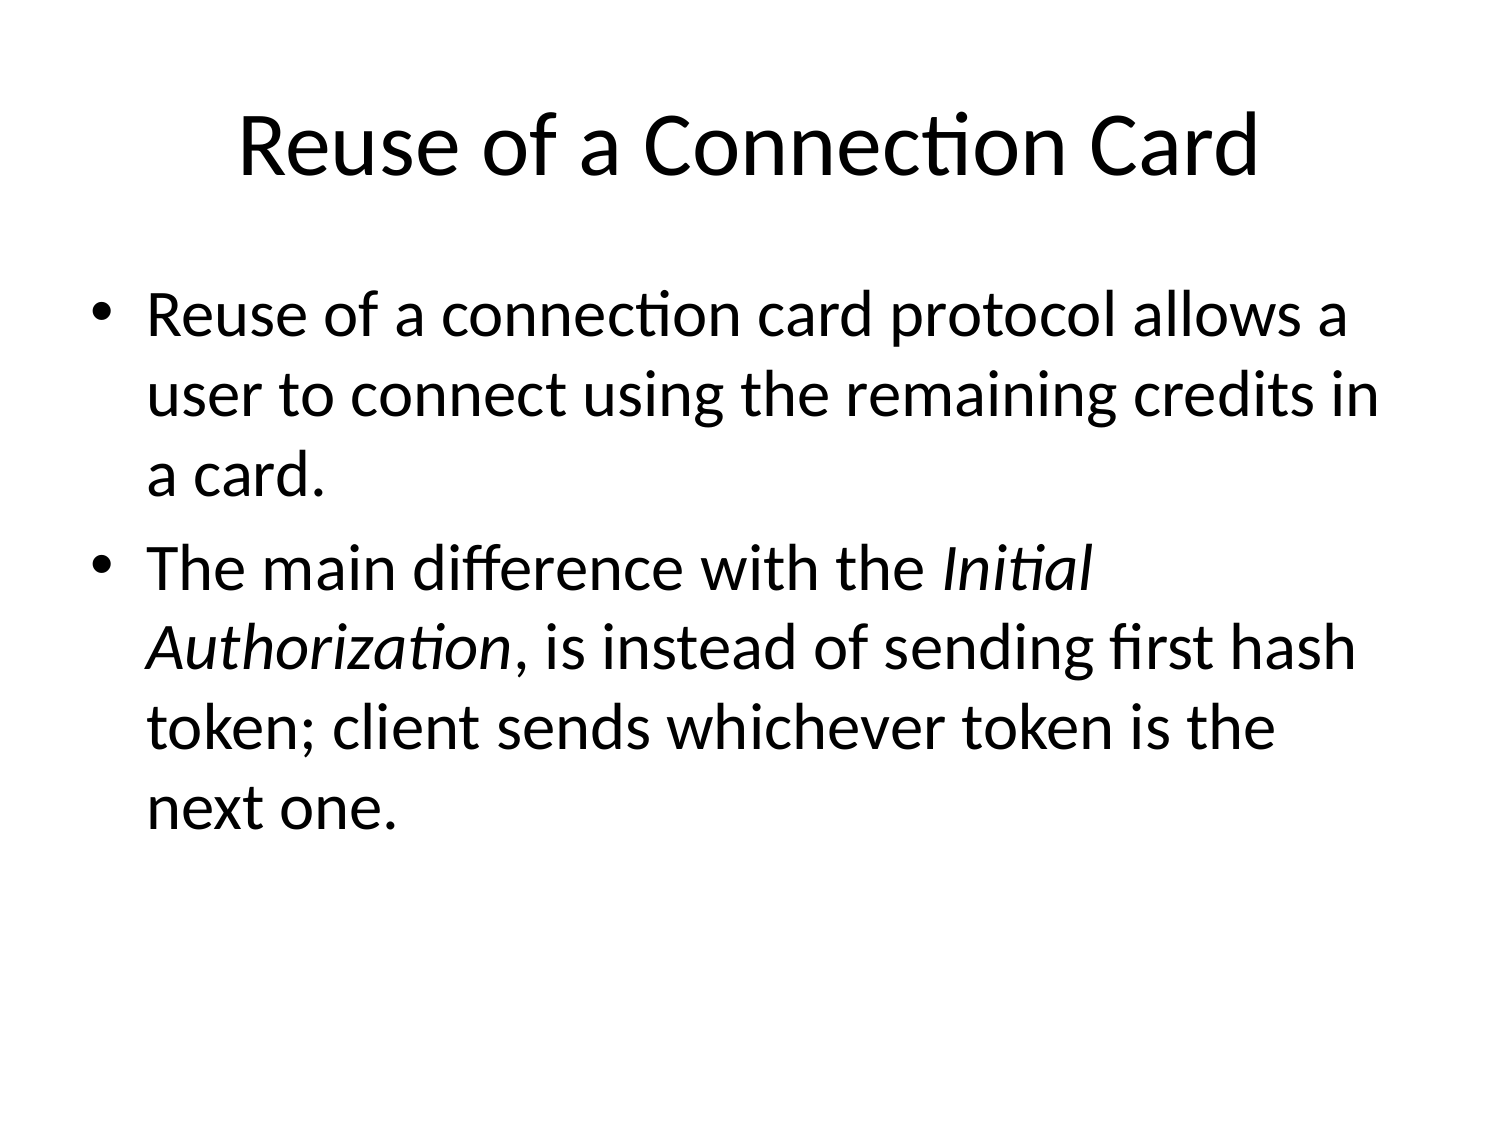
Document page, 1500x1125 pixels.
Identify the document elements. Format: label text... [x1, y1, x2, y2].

title Reuse of a Connection Card [75, 45, 1425, 233]
list Reuse of a connection card protocol allows a user to connect using the remaining credits in a card. The main difference with the Initial Authorization, is instead of sending first hash token; client sends whichever token is the next one. [75, 262, 1425, 1005]
